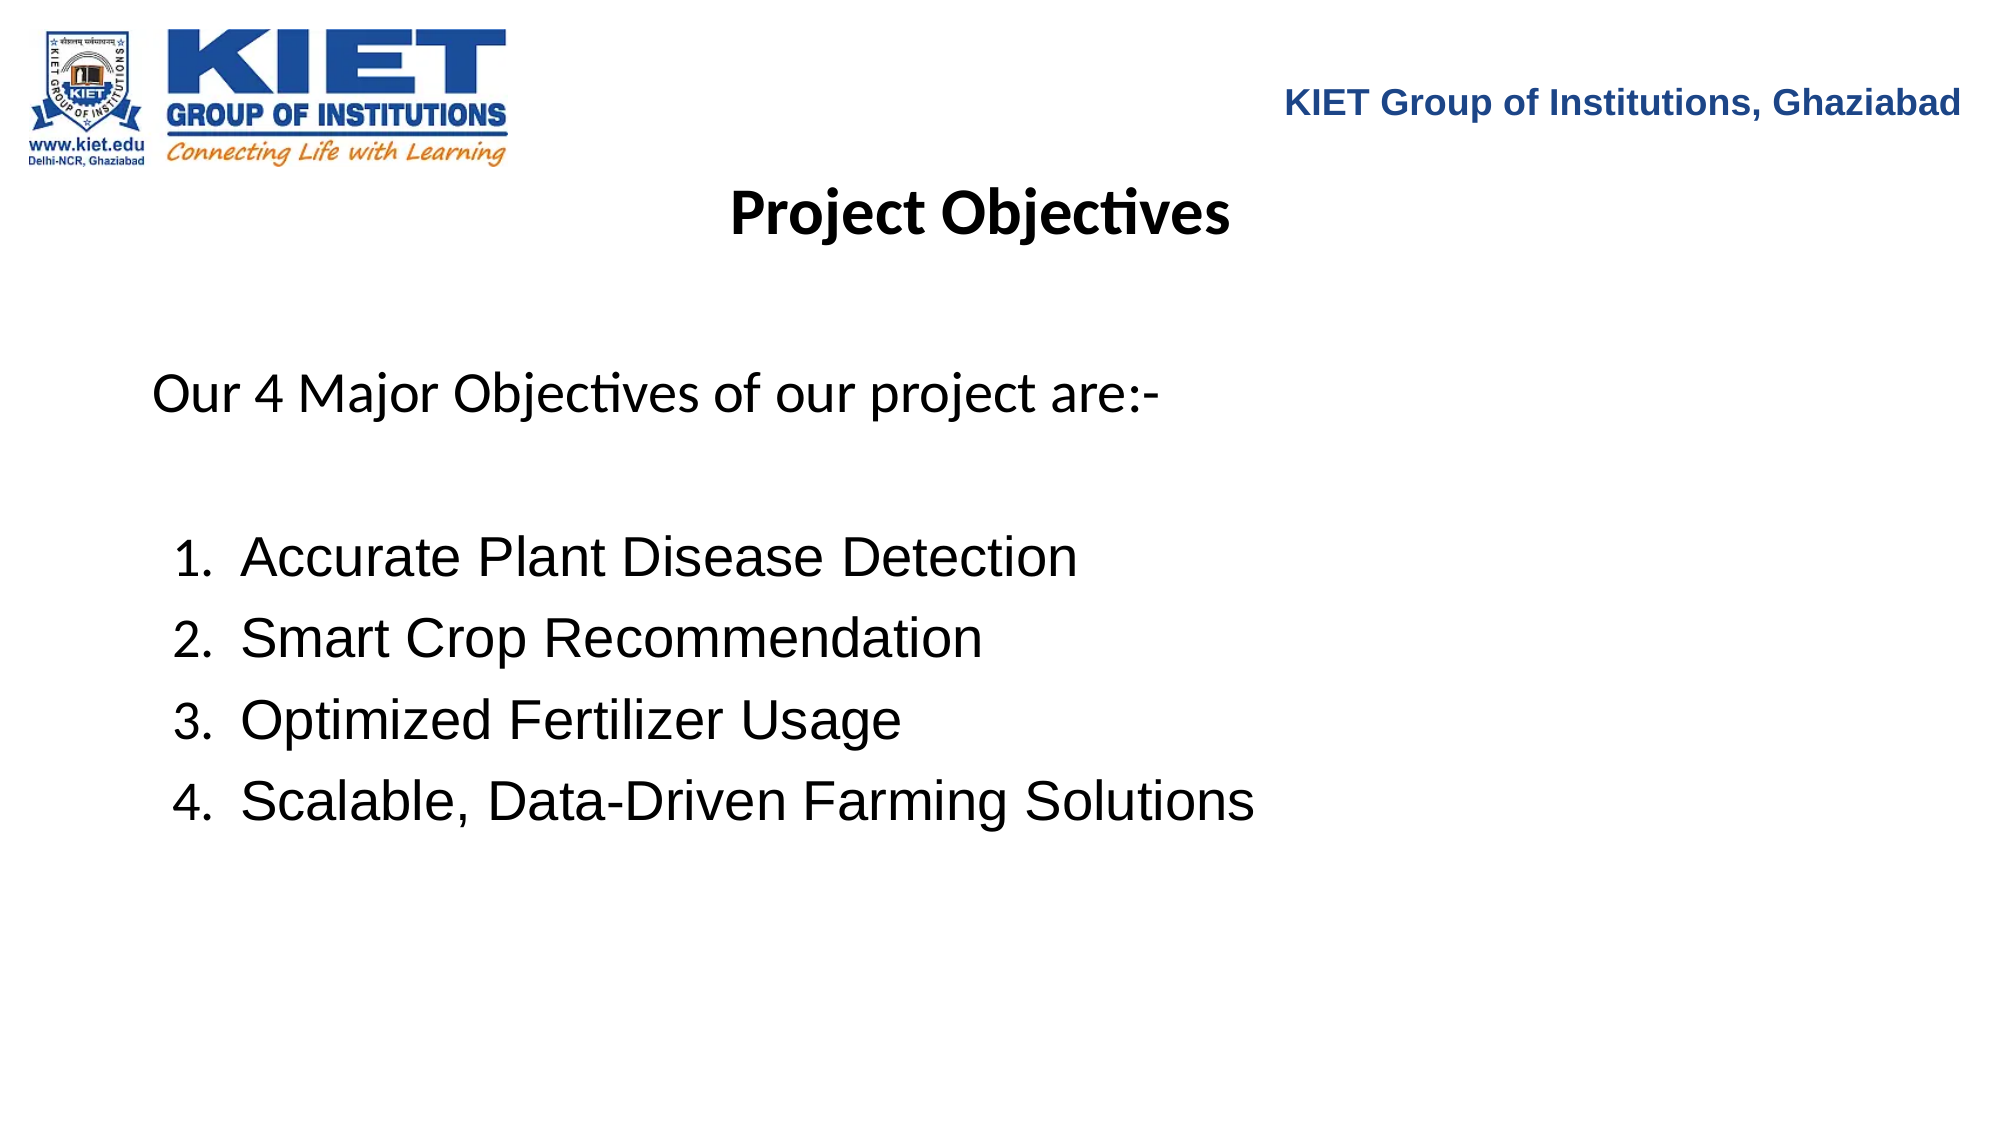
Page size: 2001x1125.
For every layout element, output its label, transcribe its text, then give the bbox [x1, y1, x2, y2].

text_box KIET Group of Institutions, Ghaziabad [1269, 70, 1978, 128]
picture [29, 29, 508, 167]
text_box Our 4 Major Objectives of our project are:- Accurate Plant Disease Detection Smart Crop Recommendation Optimized Fertilizer Usage Scalable, Data-Driven Farming Solutions [137, 354, 1861, 901]
text_box Project Objectives [715, 160, 1594, 241]
